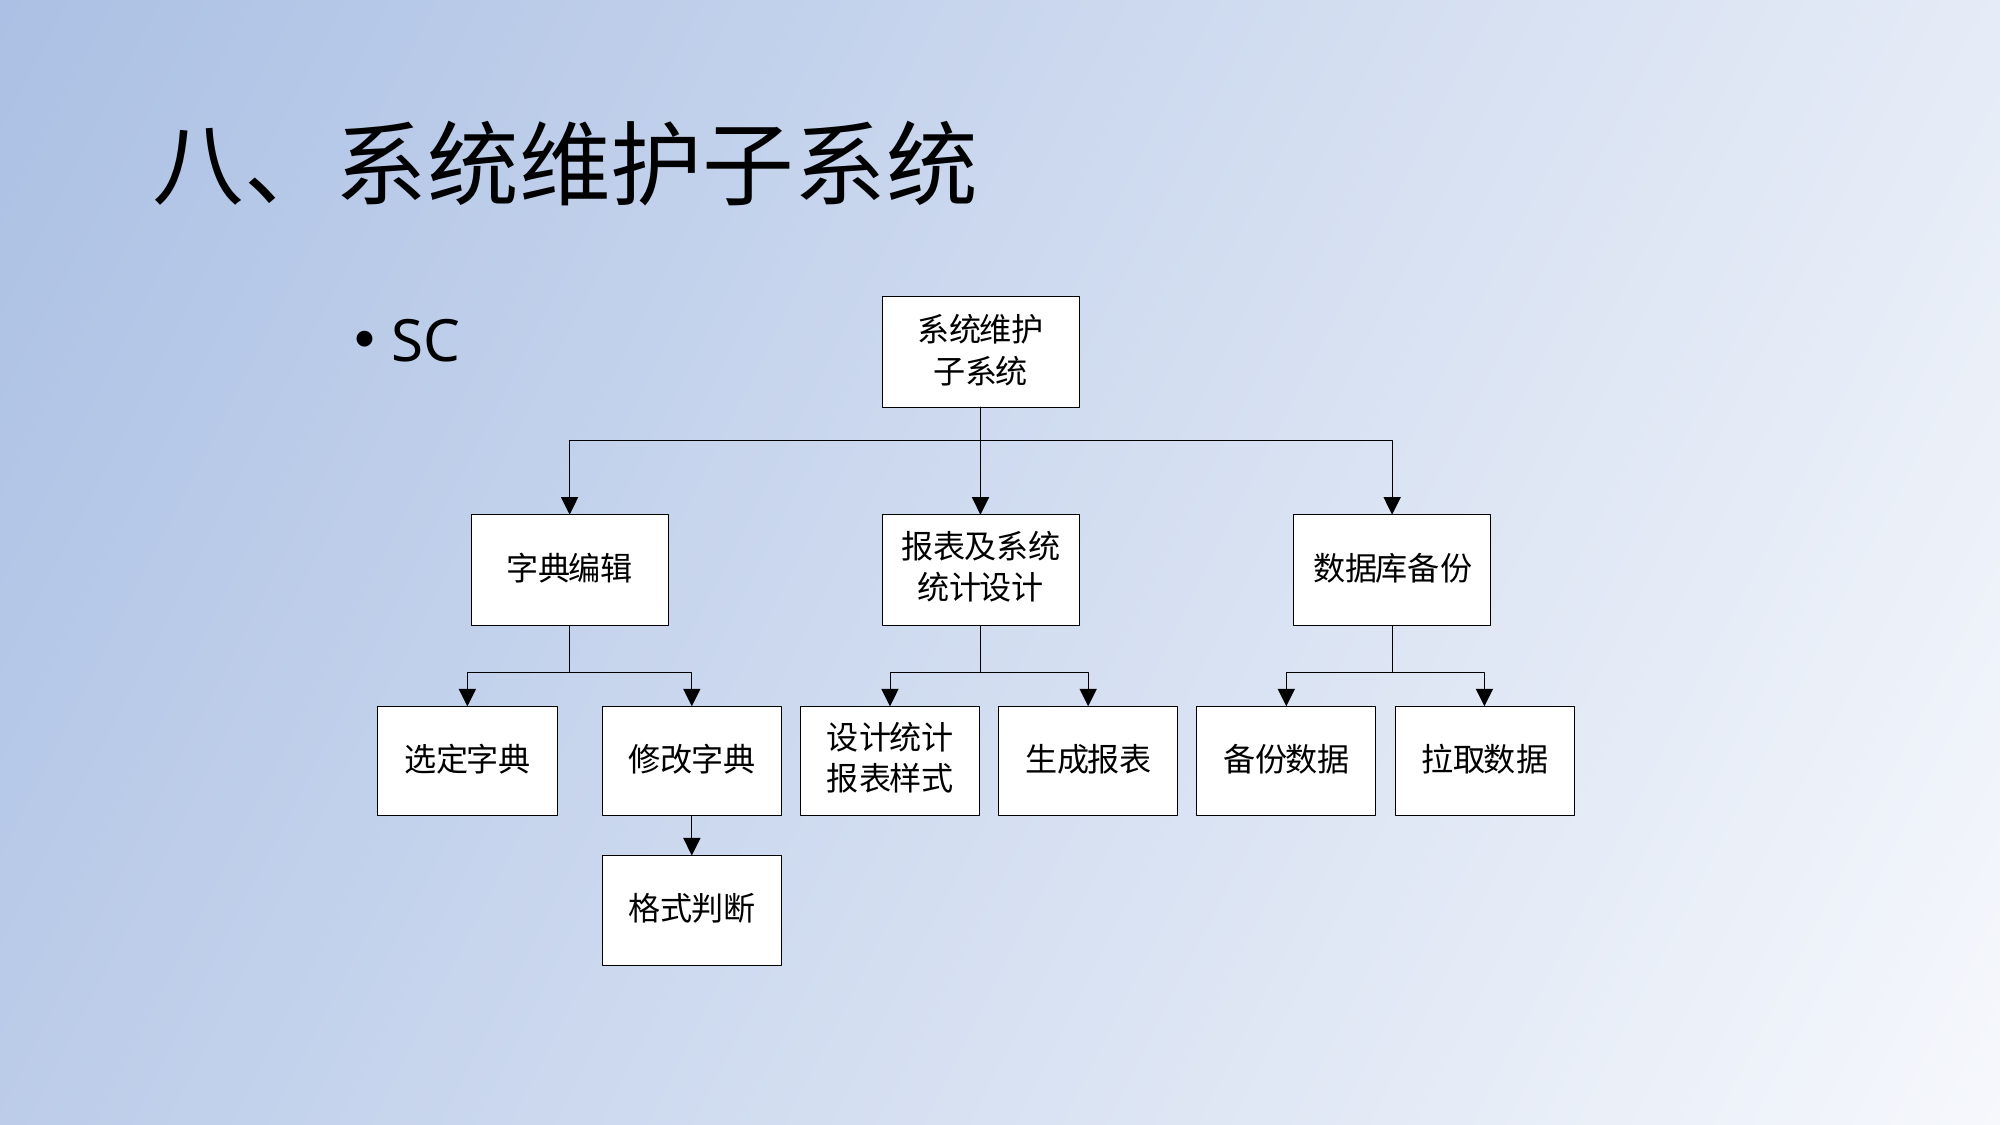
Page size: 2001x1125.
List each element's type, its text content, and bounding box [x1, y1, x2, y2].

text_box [288, 207, 1661, 1052]
title 八、系统维护子系统 [137, 59, 1863, 278]
